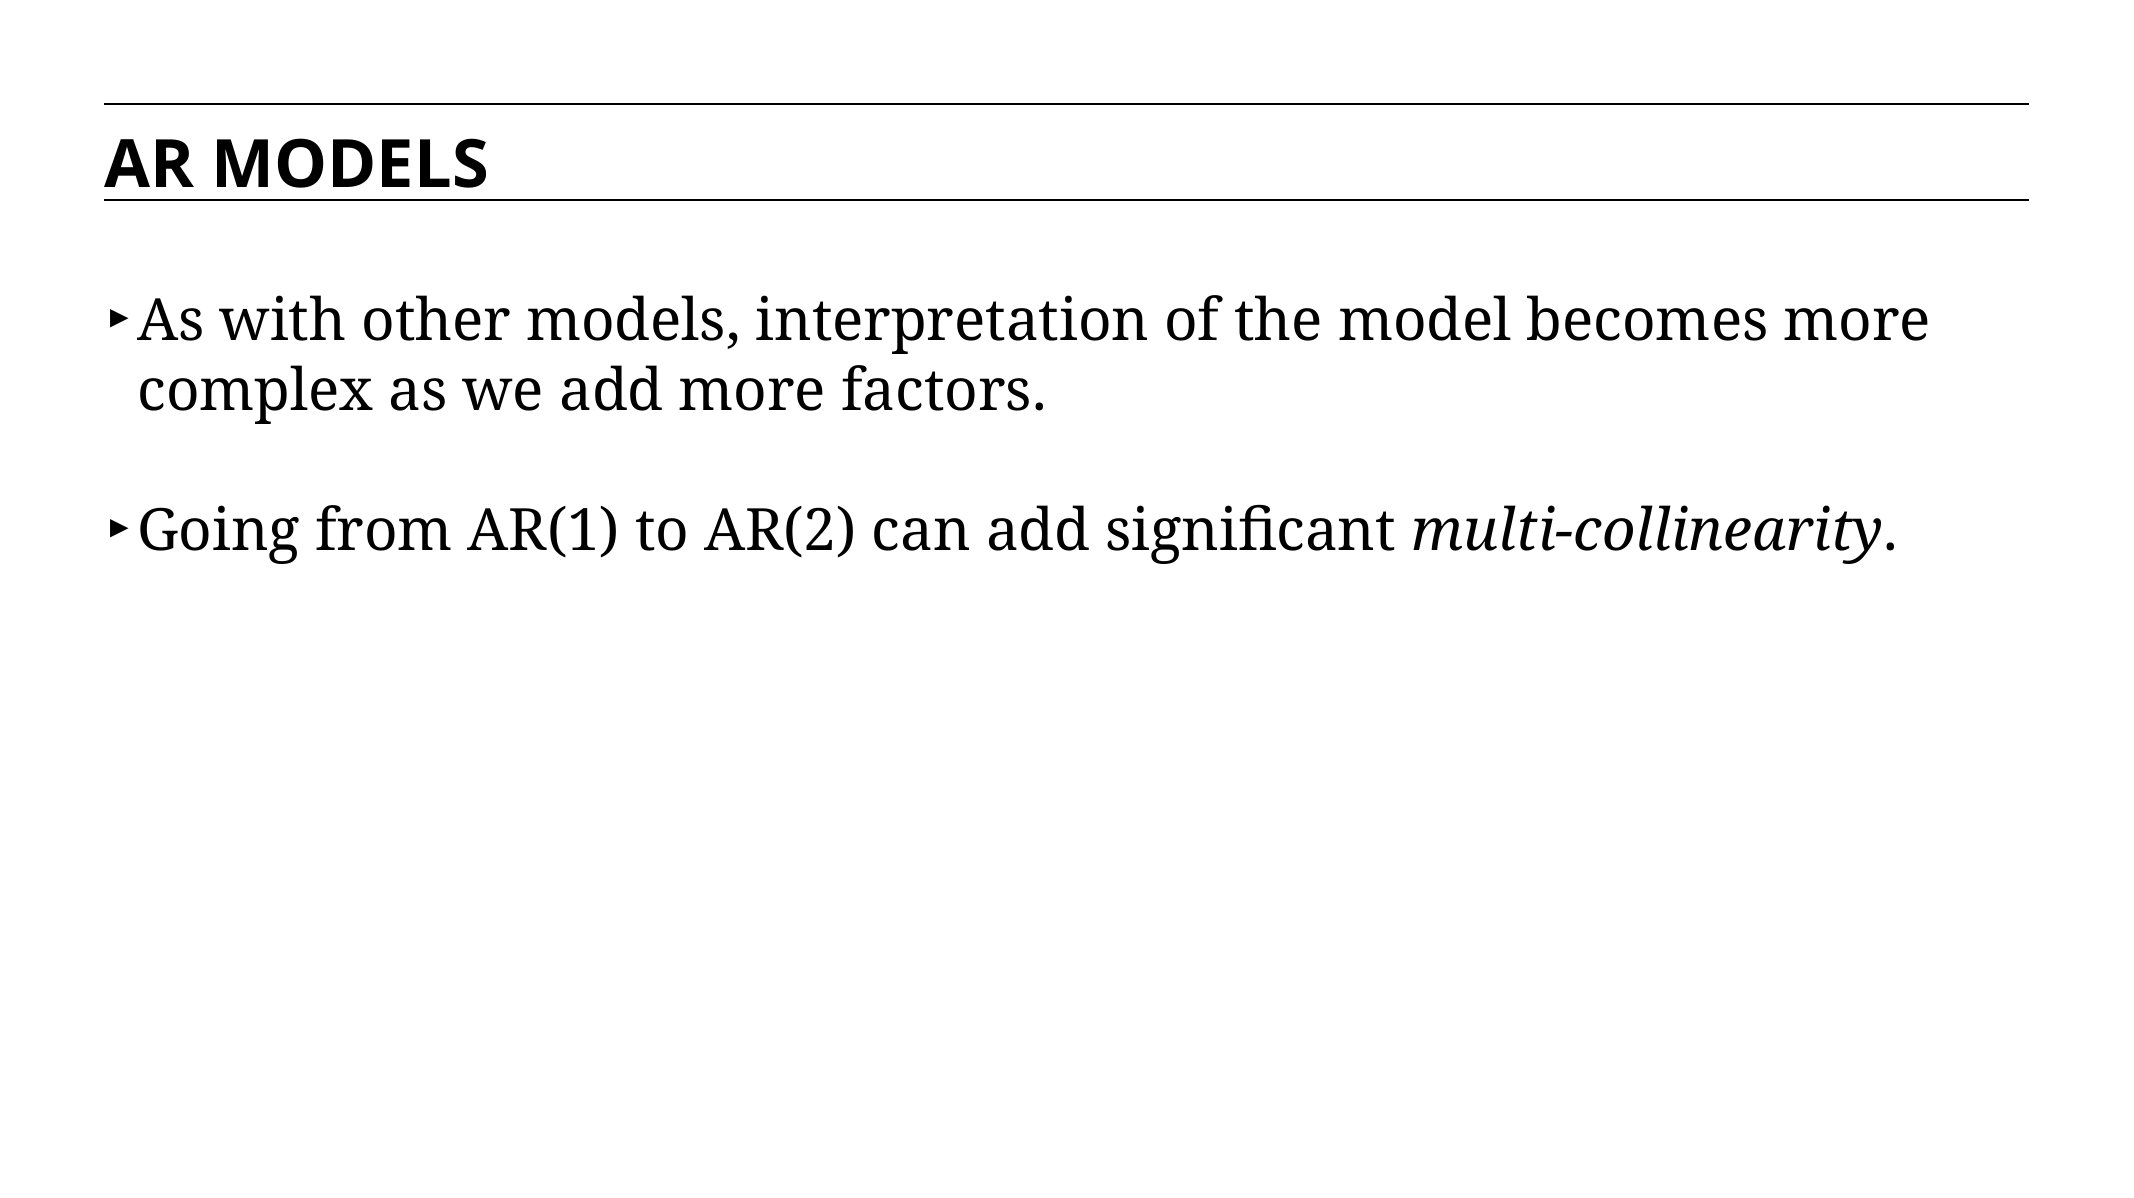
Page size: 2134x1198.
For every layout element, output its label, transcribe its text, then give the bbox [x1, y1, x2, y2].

text_box AR MODELS [104, 120, 2030, 192]
list As with other models, interpretation of the model becomes more complex as we add more factors. Going from AR(1) to AR(2) can add significant multi-collinearity. [104, 212, 2030, 837]
